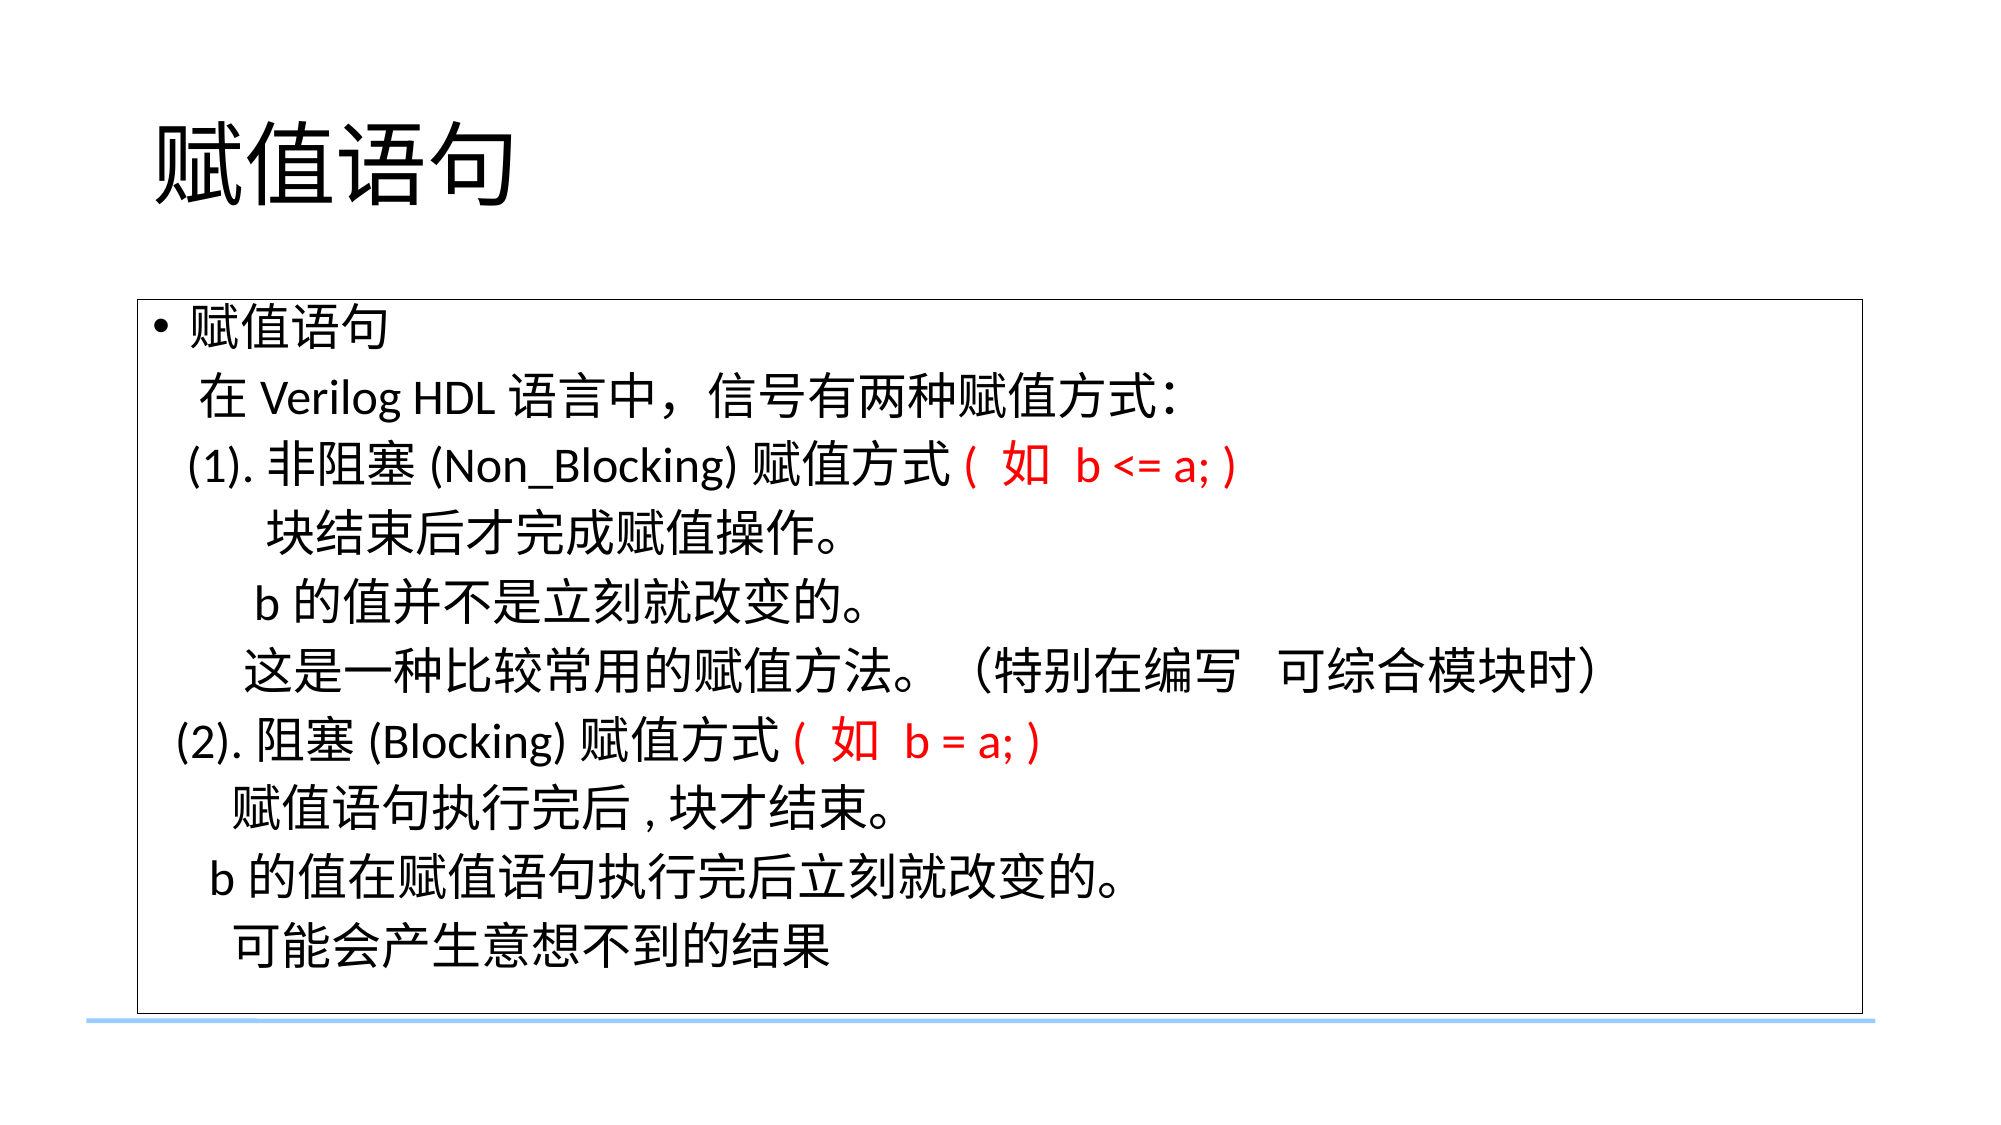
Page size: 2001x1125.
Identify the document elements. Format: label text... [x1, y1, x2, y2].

list 赋值语句 在Verilog HDL语言中，信号有两种赋值方式： (1).非阻塞(Non_Blocking)赋值方式( 如 b <= a; ) 块结束后才完成赋值操作。 b的值并不是立刻就改变的。 这是一种比较常用的赋值方法。（特别在编写 可综合模块时） (2).阻塞(Blocking)赋值方式( 如 b = a; ) 赋值语句执行完后,块才结束。 b的值在赋值语句执行完后立刻就改变的。 可能会产生意想不到的结果 [137, 299, 1863, 1014]
title 赋值语句 [137, 59, 1863, 278]
